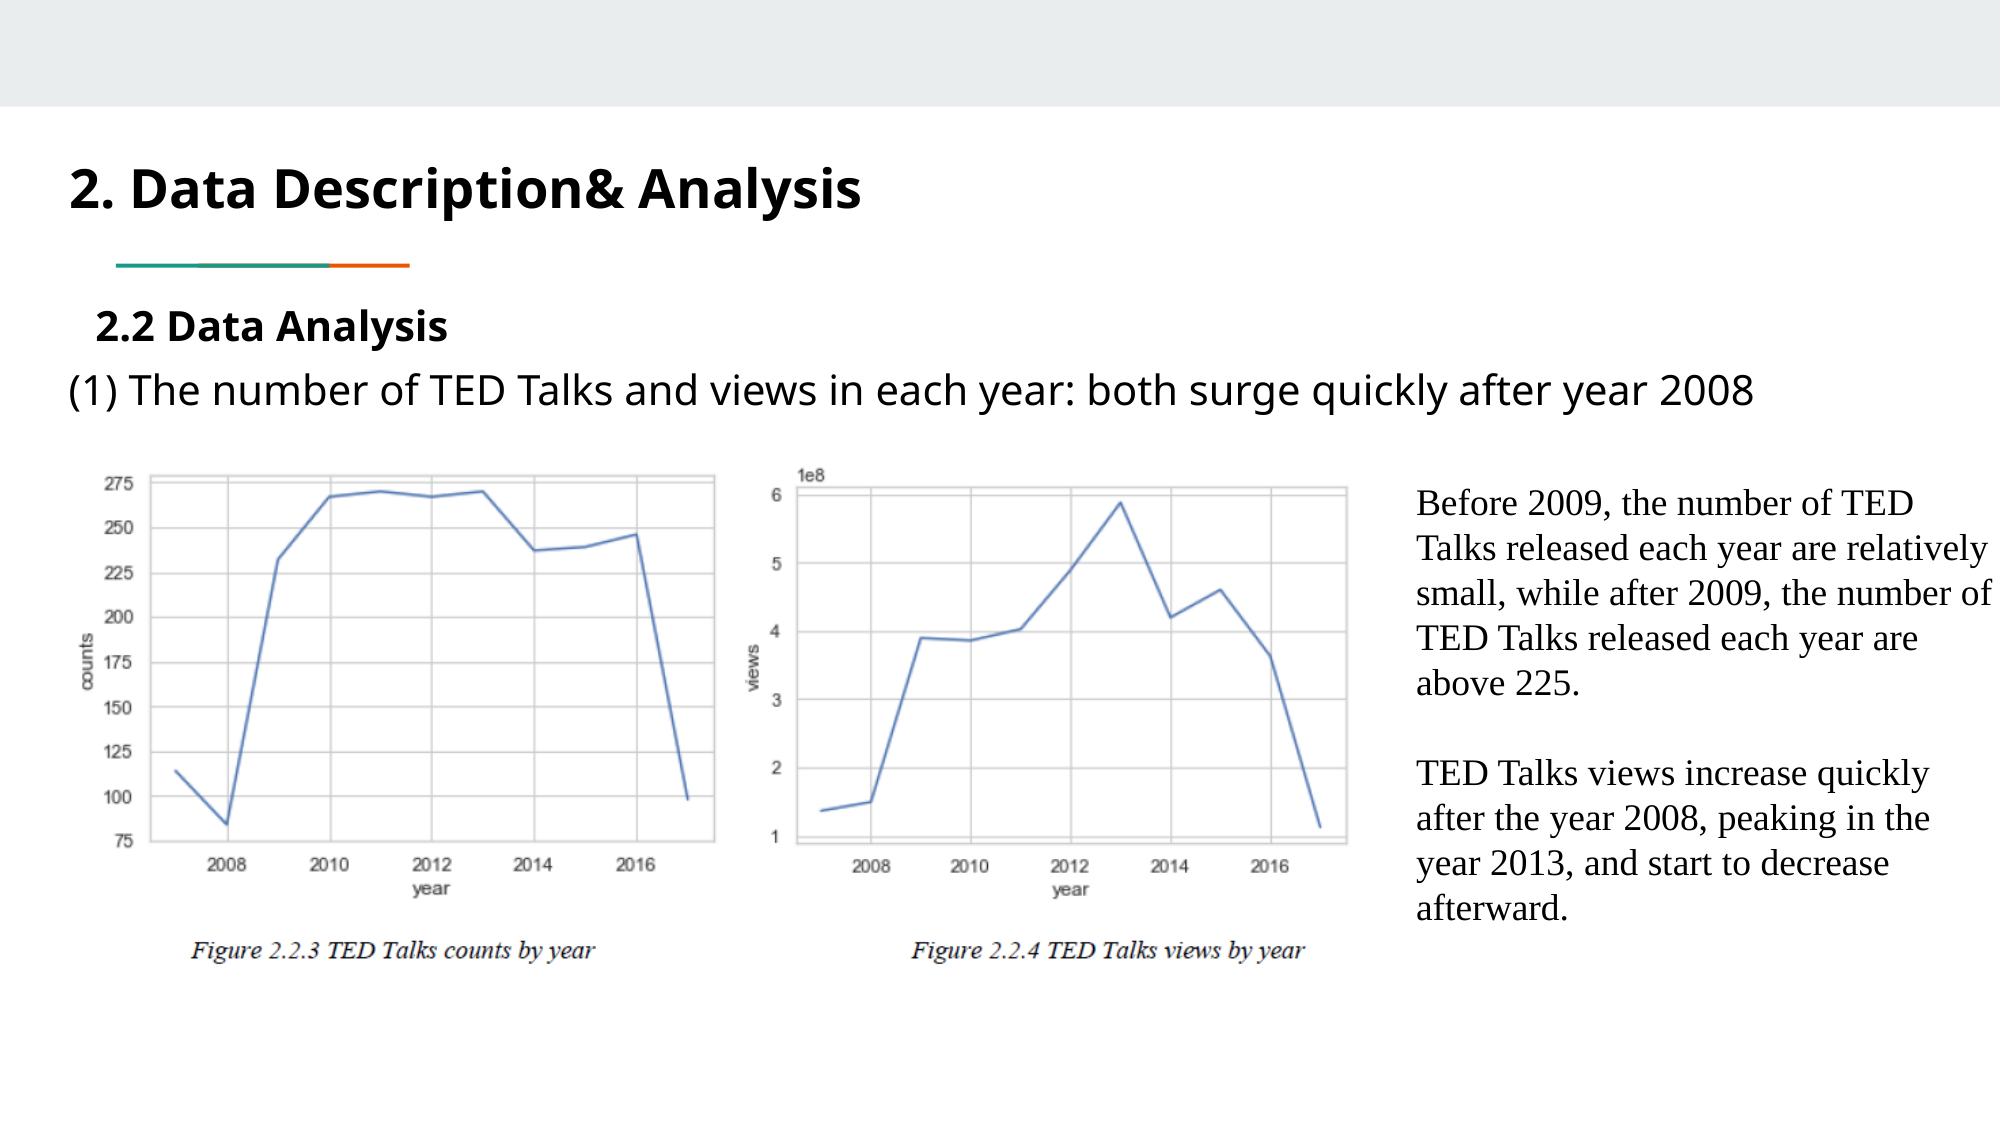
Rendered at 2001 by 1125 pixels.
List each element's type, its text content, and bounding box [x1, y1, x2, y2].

picture [20, 435, 1405, 979]
text_box Before 2009, the number of TED Talks released each year are relatively small, while after 2009, the number of TED Talks released each year are above 225. TED Talks views increase quickly after the year 2008, peaking in the year 2013, and start to decrease afterward. [1410, 470, 2000, 936]
text_box 2.2 Data Analysis [80, 292, 1081, 356]
text_box (1) The number of TED Talks and views in each year: both surge quickly after year 2008 [54, 356, 1771, 421]
text_box 2. Data Description& Analysis [54, 146, 940, 292]
